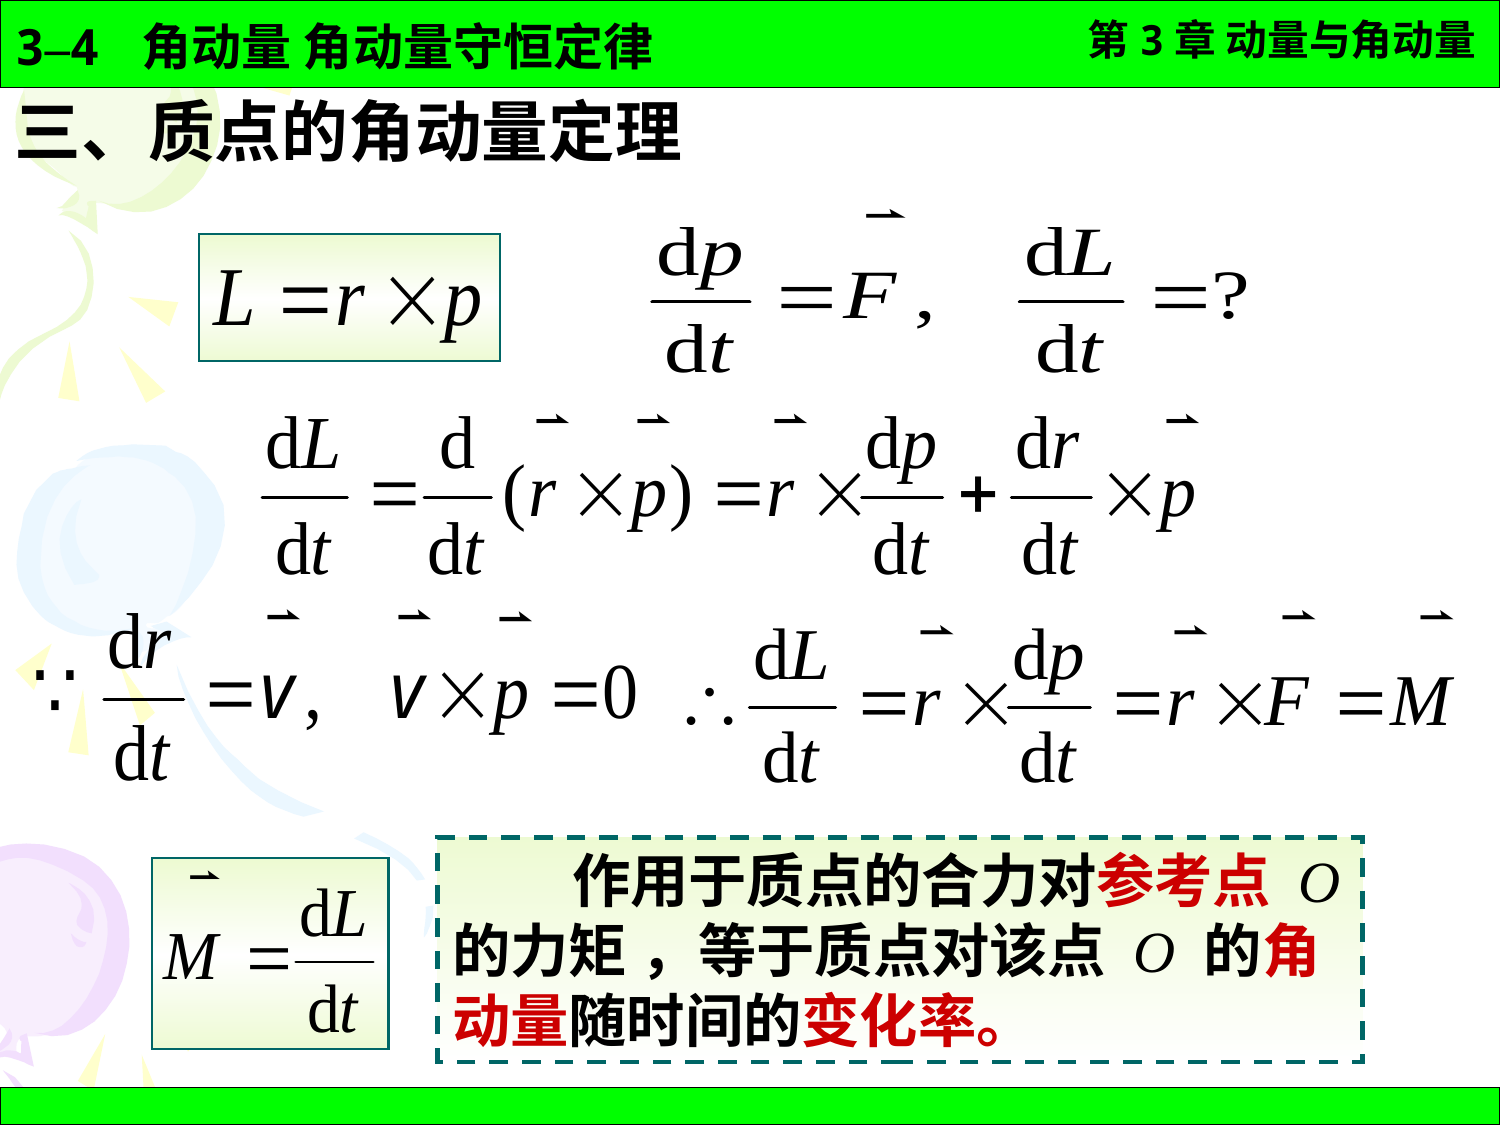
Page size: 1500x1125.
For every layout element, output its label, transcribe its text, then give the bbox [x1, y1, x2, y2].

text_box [152, 836, 1363, 1068]
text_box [199, 234, 499, 361]
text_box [678, 597, 1477, 799]
text_box 三、质点的角动量定理 [0, 82, 743, 177]
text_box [249, 384, 1213, 591]
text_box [637, 197, 1263, 389]
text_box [33, 593, 652, 799]
